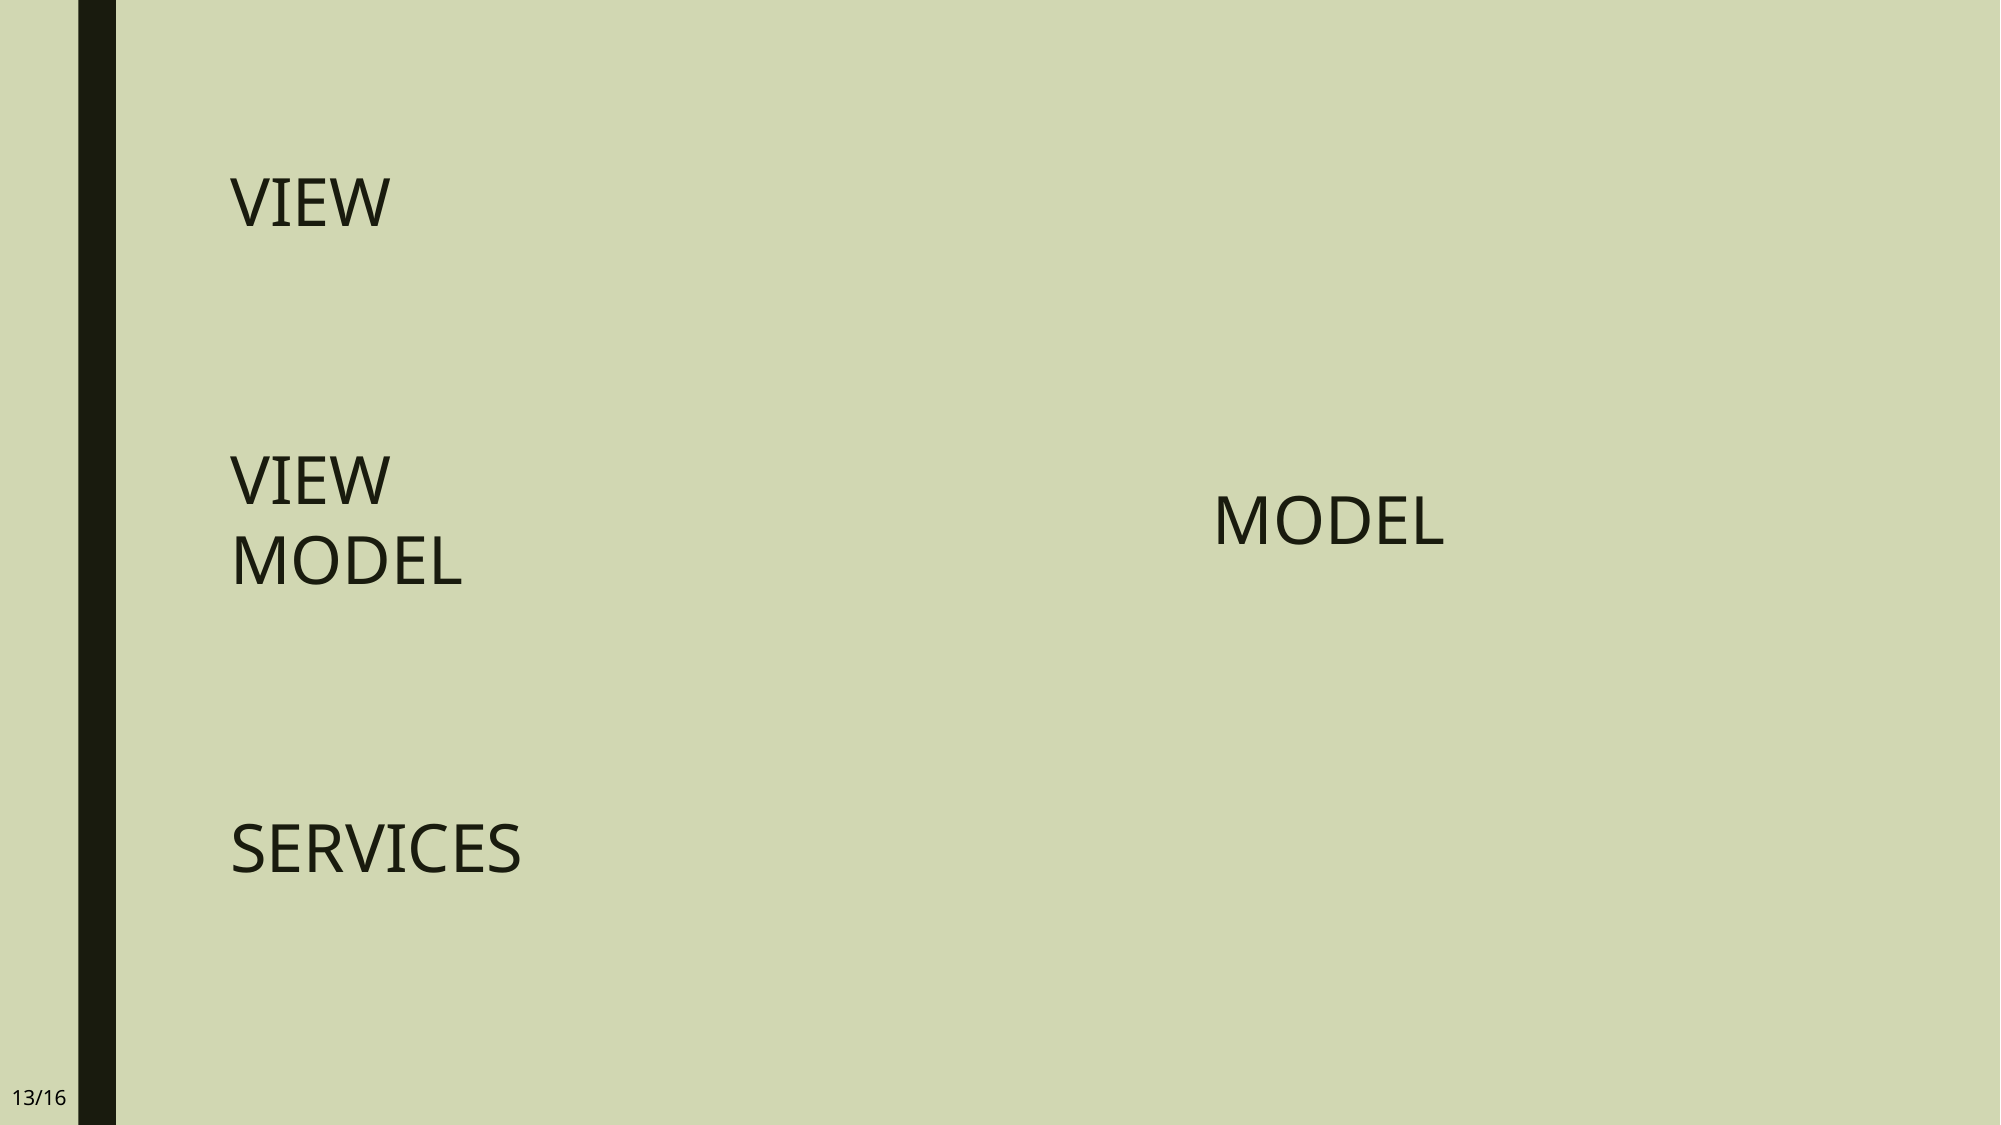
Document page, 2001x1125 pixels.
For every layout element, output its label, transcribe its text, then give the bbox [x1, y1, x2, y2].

text_box VIEW MODEL [215, 446, 534, 590]
text_box MODEL [1197, 446, 1506, 590]
text_box SERVICES [215, 774, 626, 918]
footer VIEW [215, 128, 450, 272]
text_box 13/16 [0, 1077, 88, 1117]
